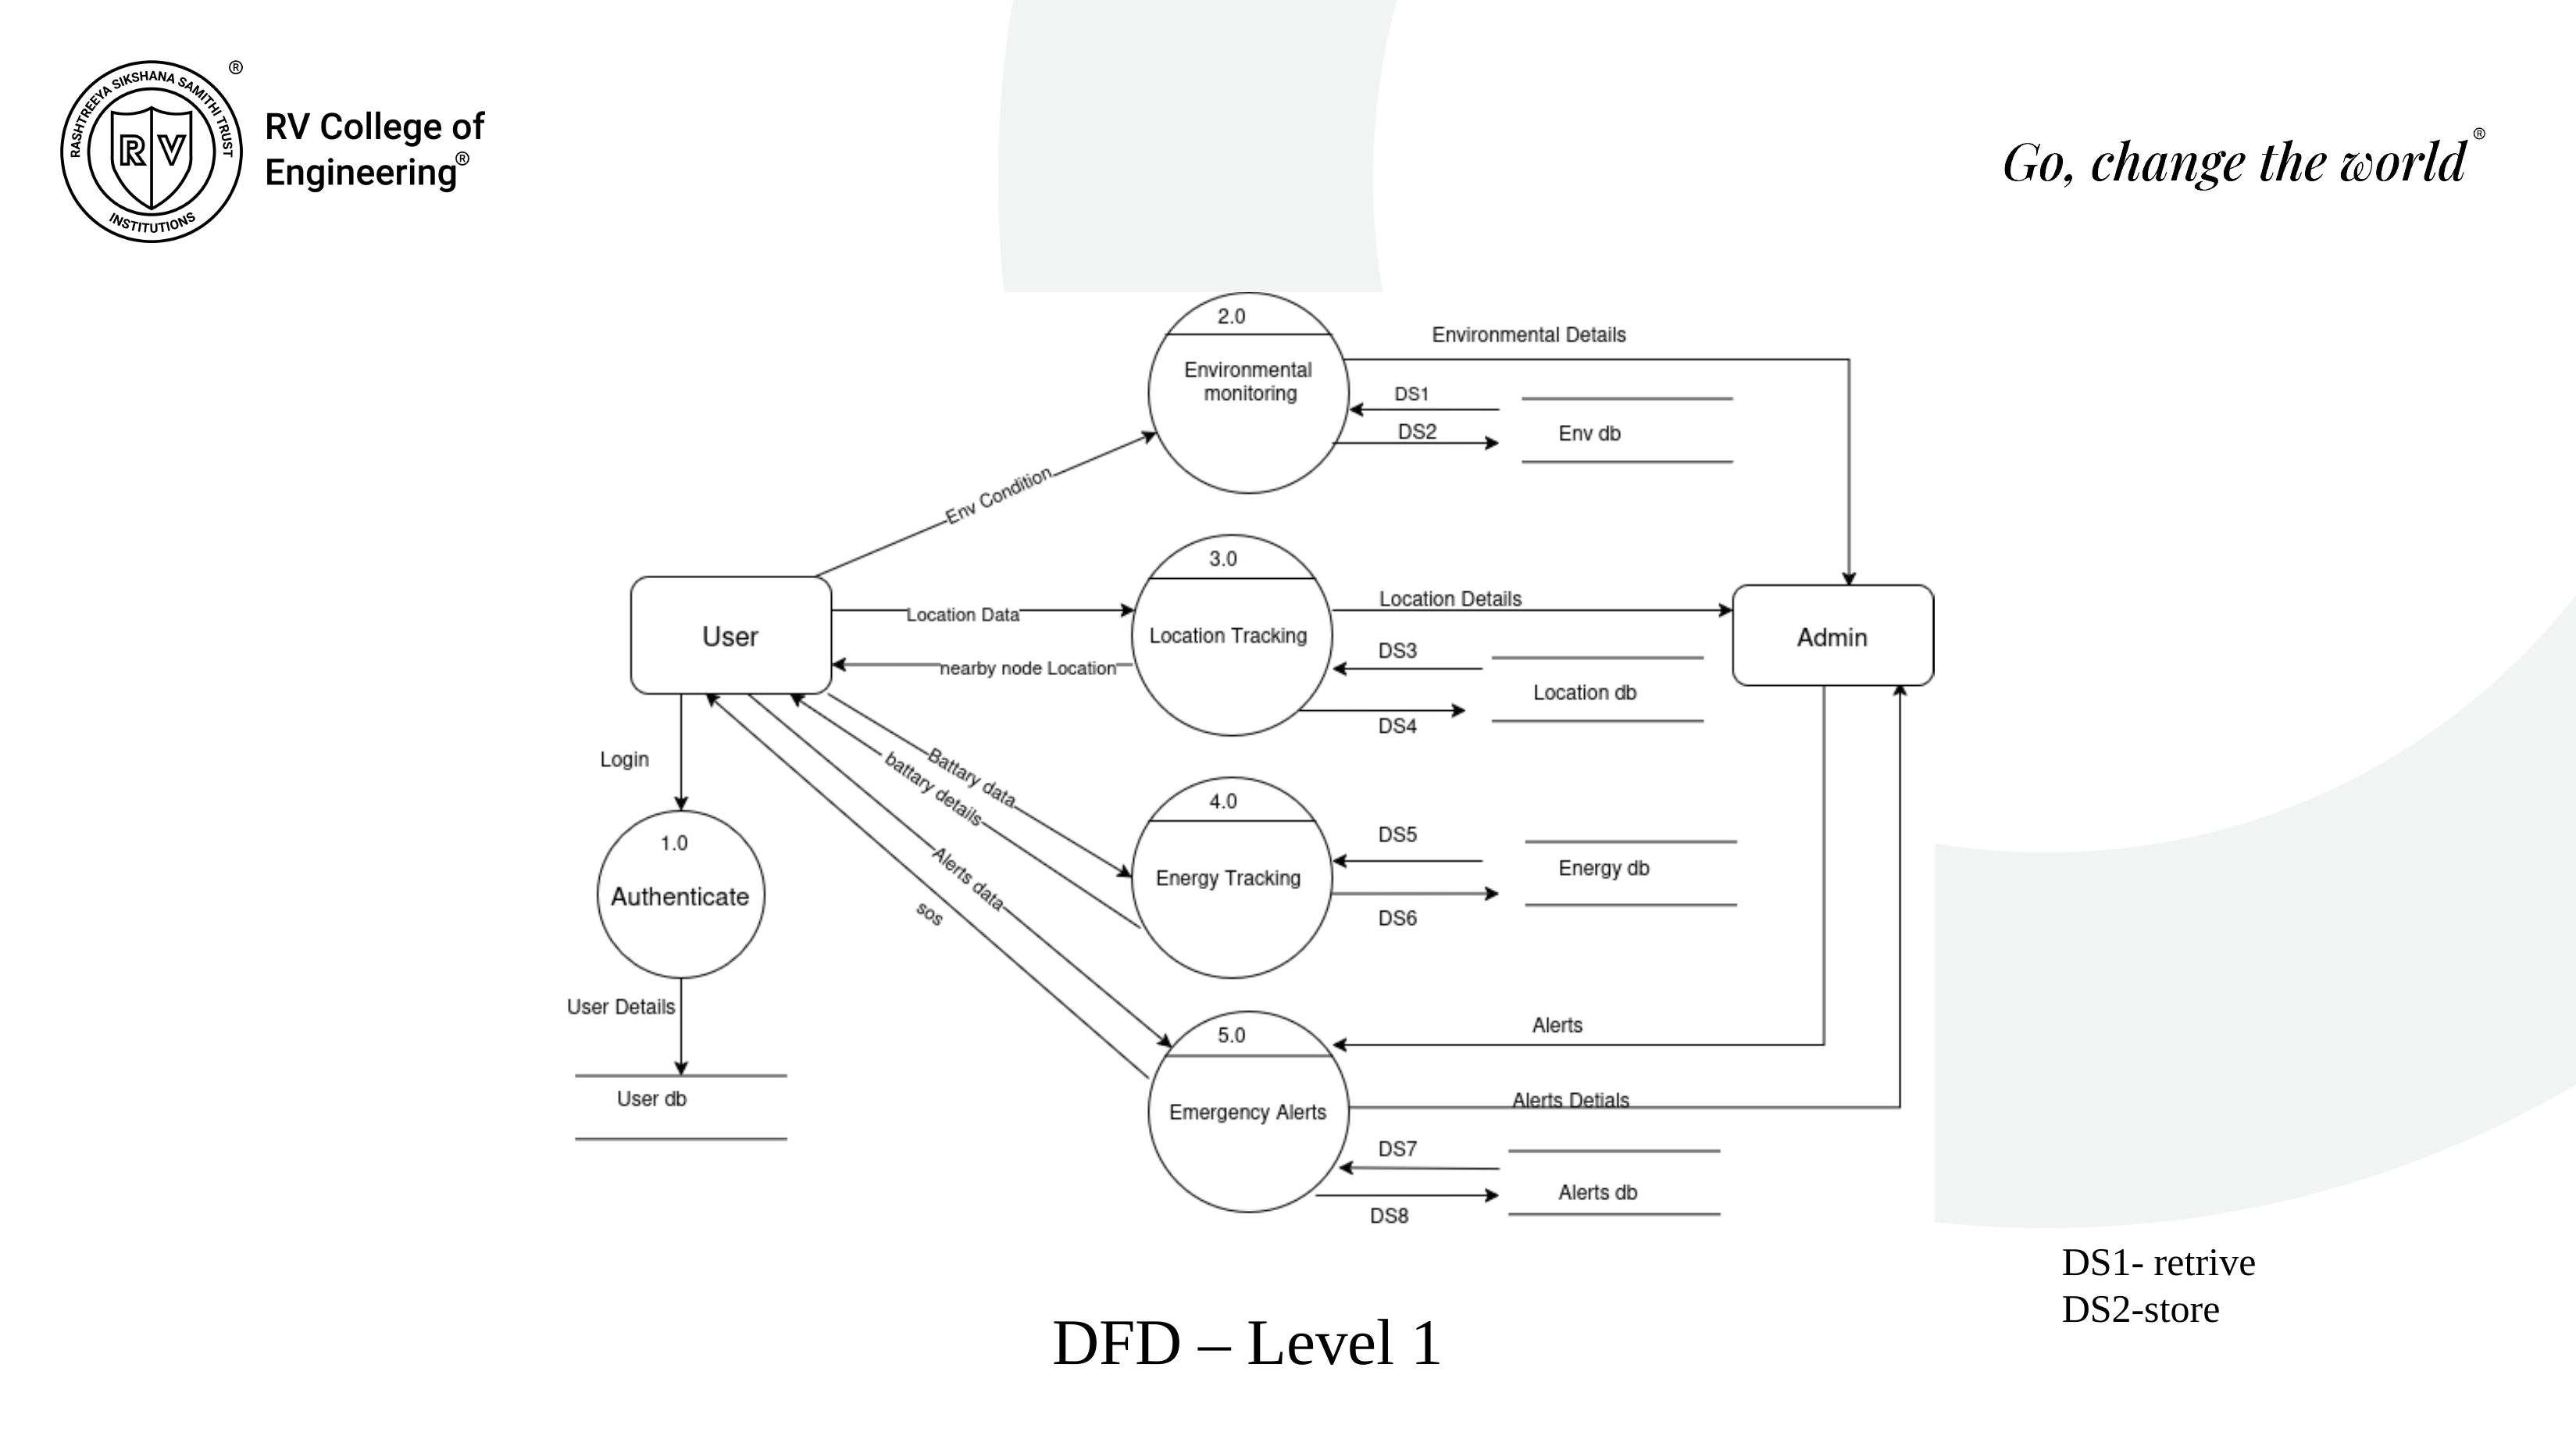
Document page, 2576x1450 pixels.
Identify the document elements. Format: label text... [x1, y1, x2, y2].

text_box DFD – Level 1 [1040, 1293, 1523, 1377]
text_box DS1- retrive DS2-store [2050, 1230, 2508, 1328]
picture [0, 0, 2576, 1450]
